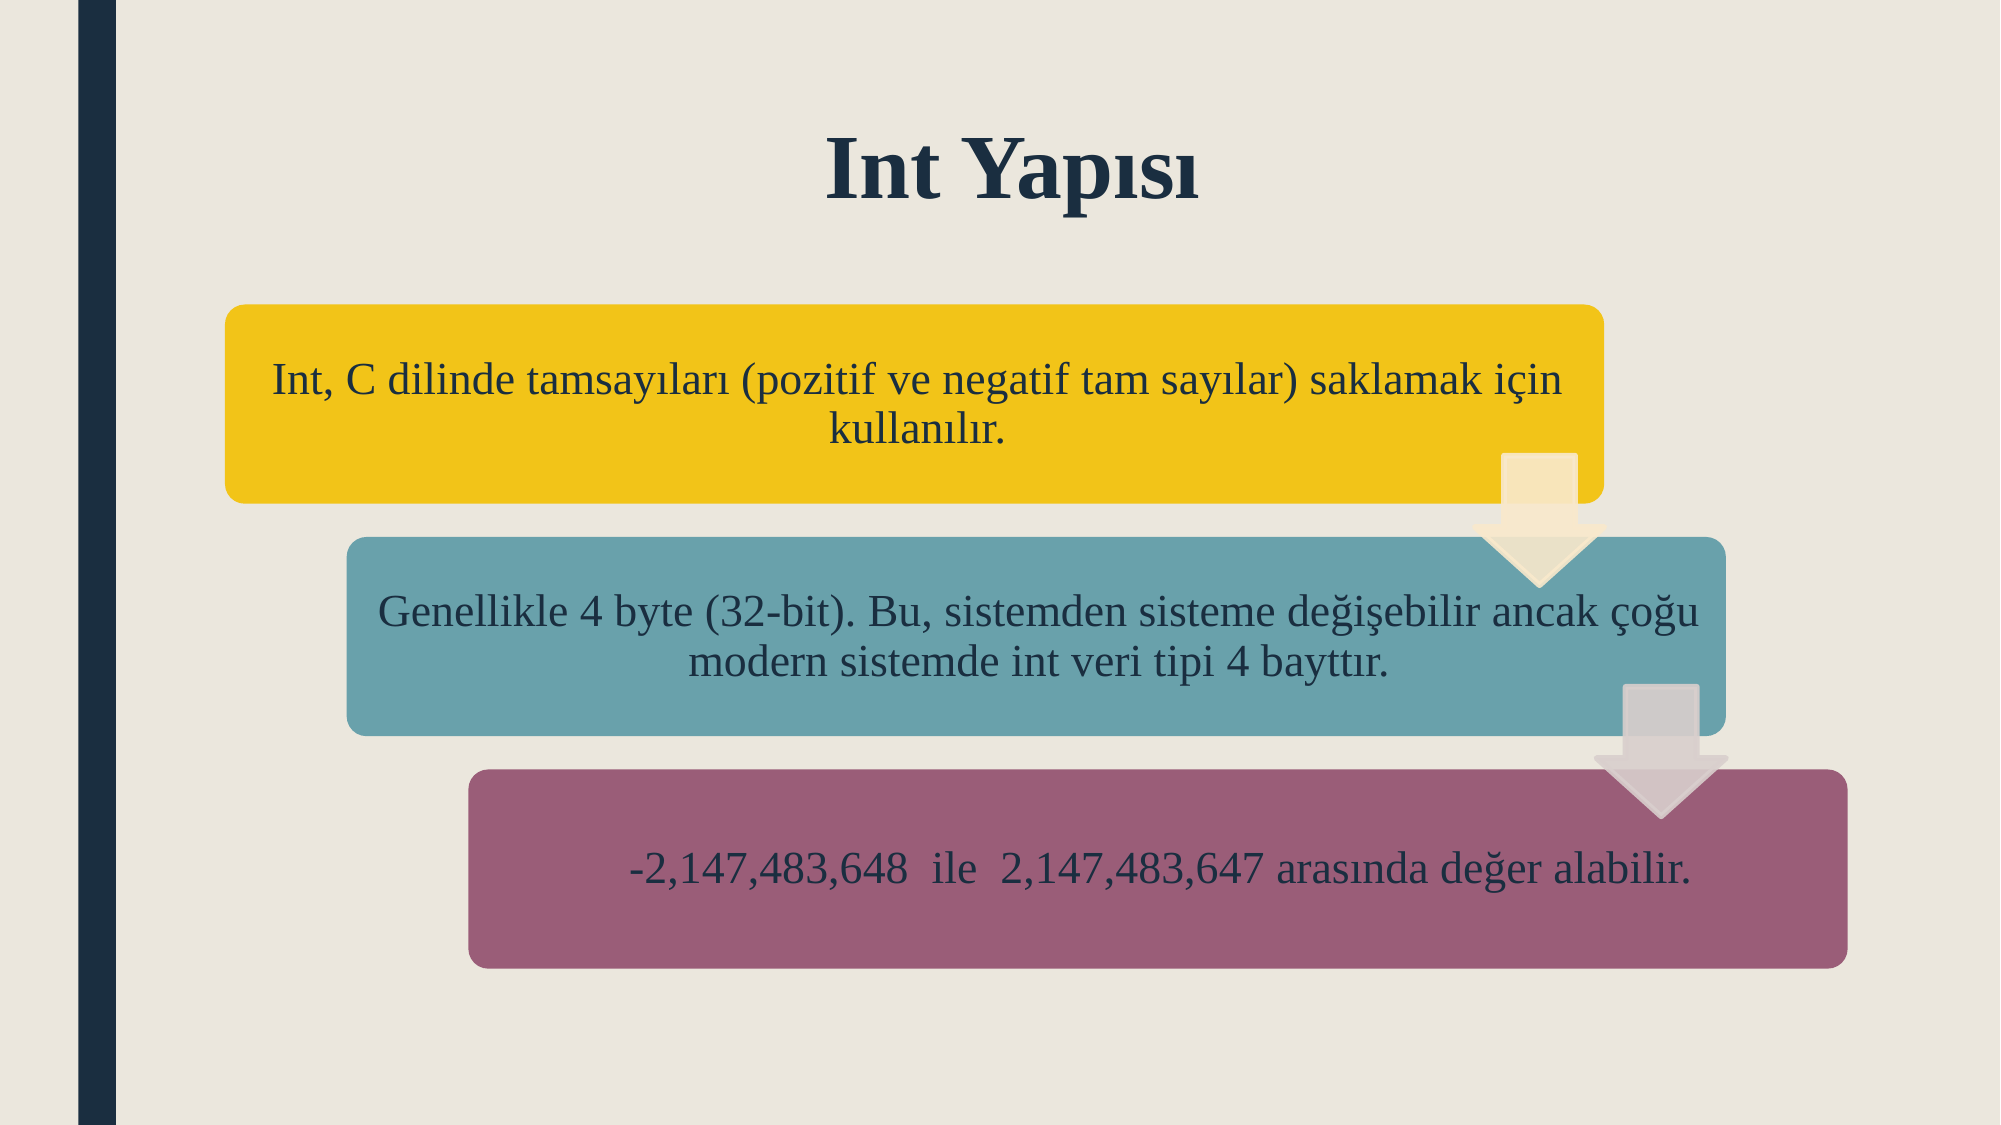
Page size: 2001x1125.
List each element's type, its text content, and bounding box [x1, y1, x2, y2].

title Int Yapısı [225, 112, 1800, 285]
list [224, 304, 1848, 969]
